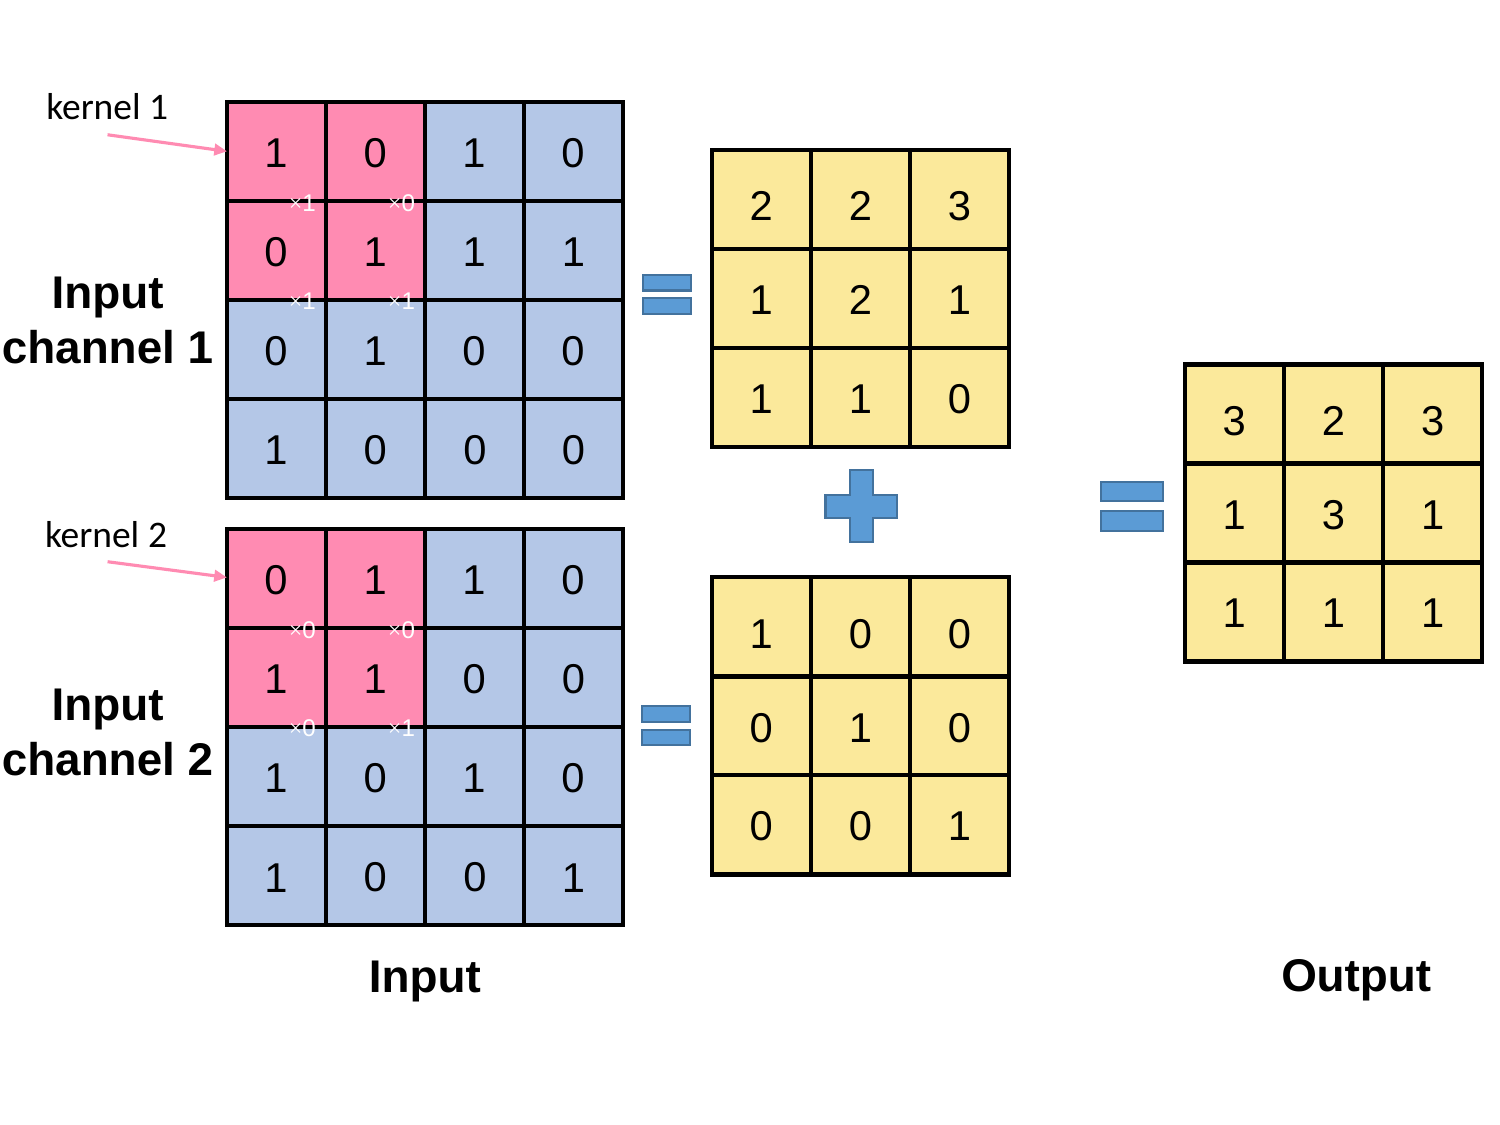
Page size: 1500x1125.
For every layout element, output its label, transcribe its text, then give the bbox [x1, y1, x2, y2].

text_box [226, 528, 624, 926]
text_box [1184, 364, 1483, 662]
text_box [226, 528, 425, 728]
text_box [1207, 386, 1460, 645]
text_box [641, 729, 691, 746]
text_box kernel 1 [31, 75, 184, 135]
text_box Input channel 1 [0, 255, 226, 381]
text_box [642, 274, 692, 292]
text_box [226, 101, 624, 499]
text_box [249, 118, 601, 482]
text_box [734, 171, 987, 431]
text_box Input [354, 938, 496, 1009]
text_box [641, 705, 691, 723]
text_box [1100, 510, 1164, 532]
text_box Input channel 2 [0, 667, 226, 792]
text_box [711, 150, 1010, 448]
text_box Output [1266, 938, 1447, 1008]
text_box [226, 101, 425, 300]
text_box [734, 598, 987, 858]
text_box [107, 135, 227, 152]
text_box [642, 297, 692, 315]
text_box [1100, 481, 1164, 502]
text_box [107, 561, 227, 578]
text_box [711, 577, 1010, 875]
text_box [249, 545, 601, 909]
text_box kernel 2 [30, 502, 182, 562]
text_box [824, 469, 898, 543]
